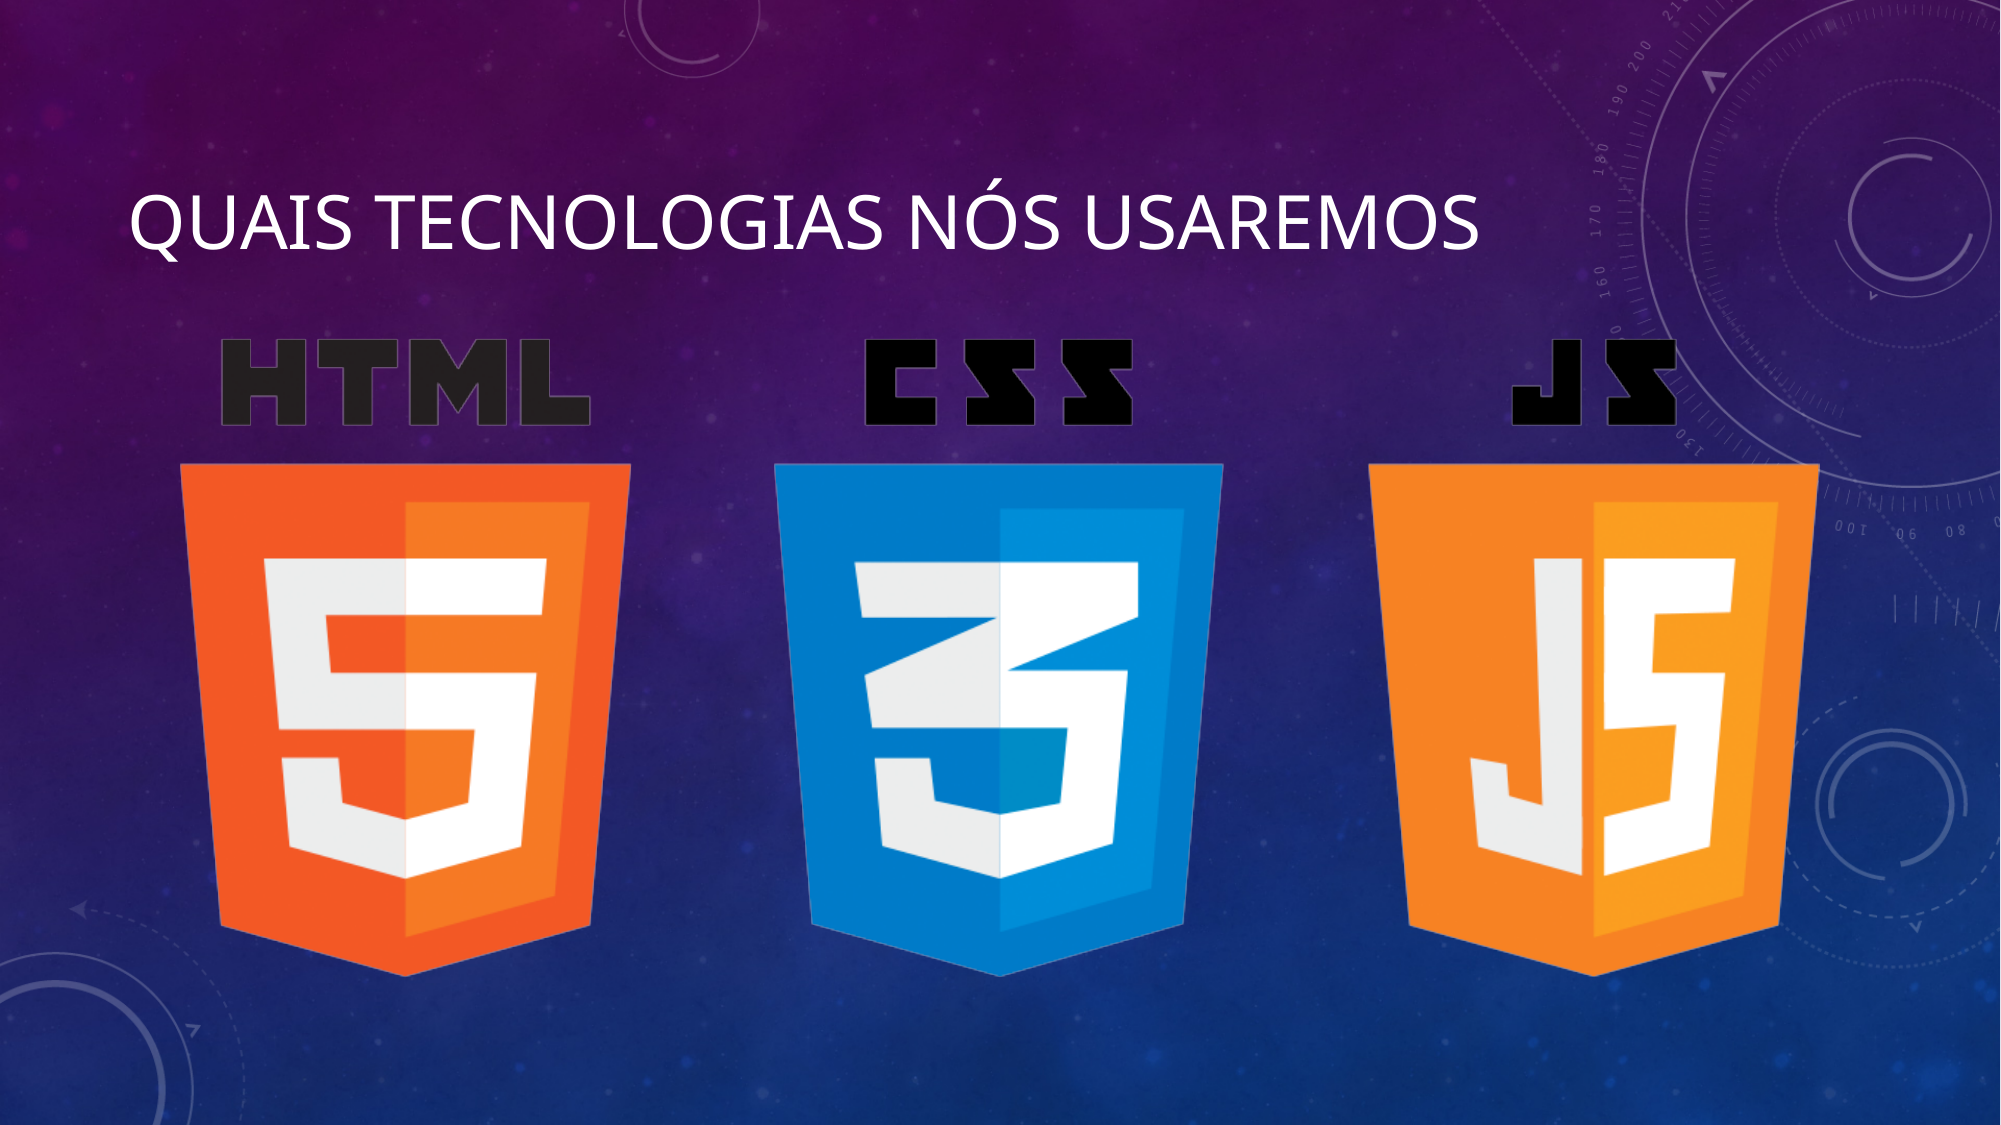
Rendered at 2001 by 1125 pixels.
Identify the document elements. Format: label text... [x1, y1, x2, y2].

picture [0, 0, 2001, 1125]
title Quais tecnologias nós usaremos [112, 99, 1775, 339]
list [179, 338, 1821, 978]
